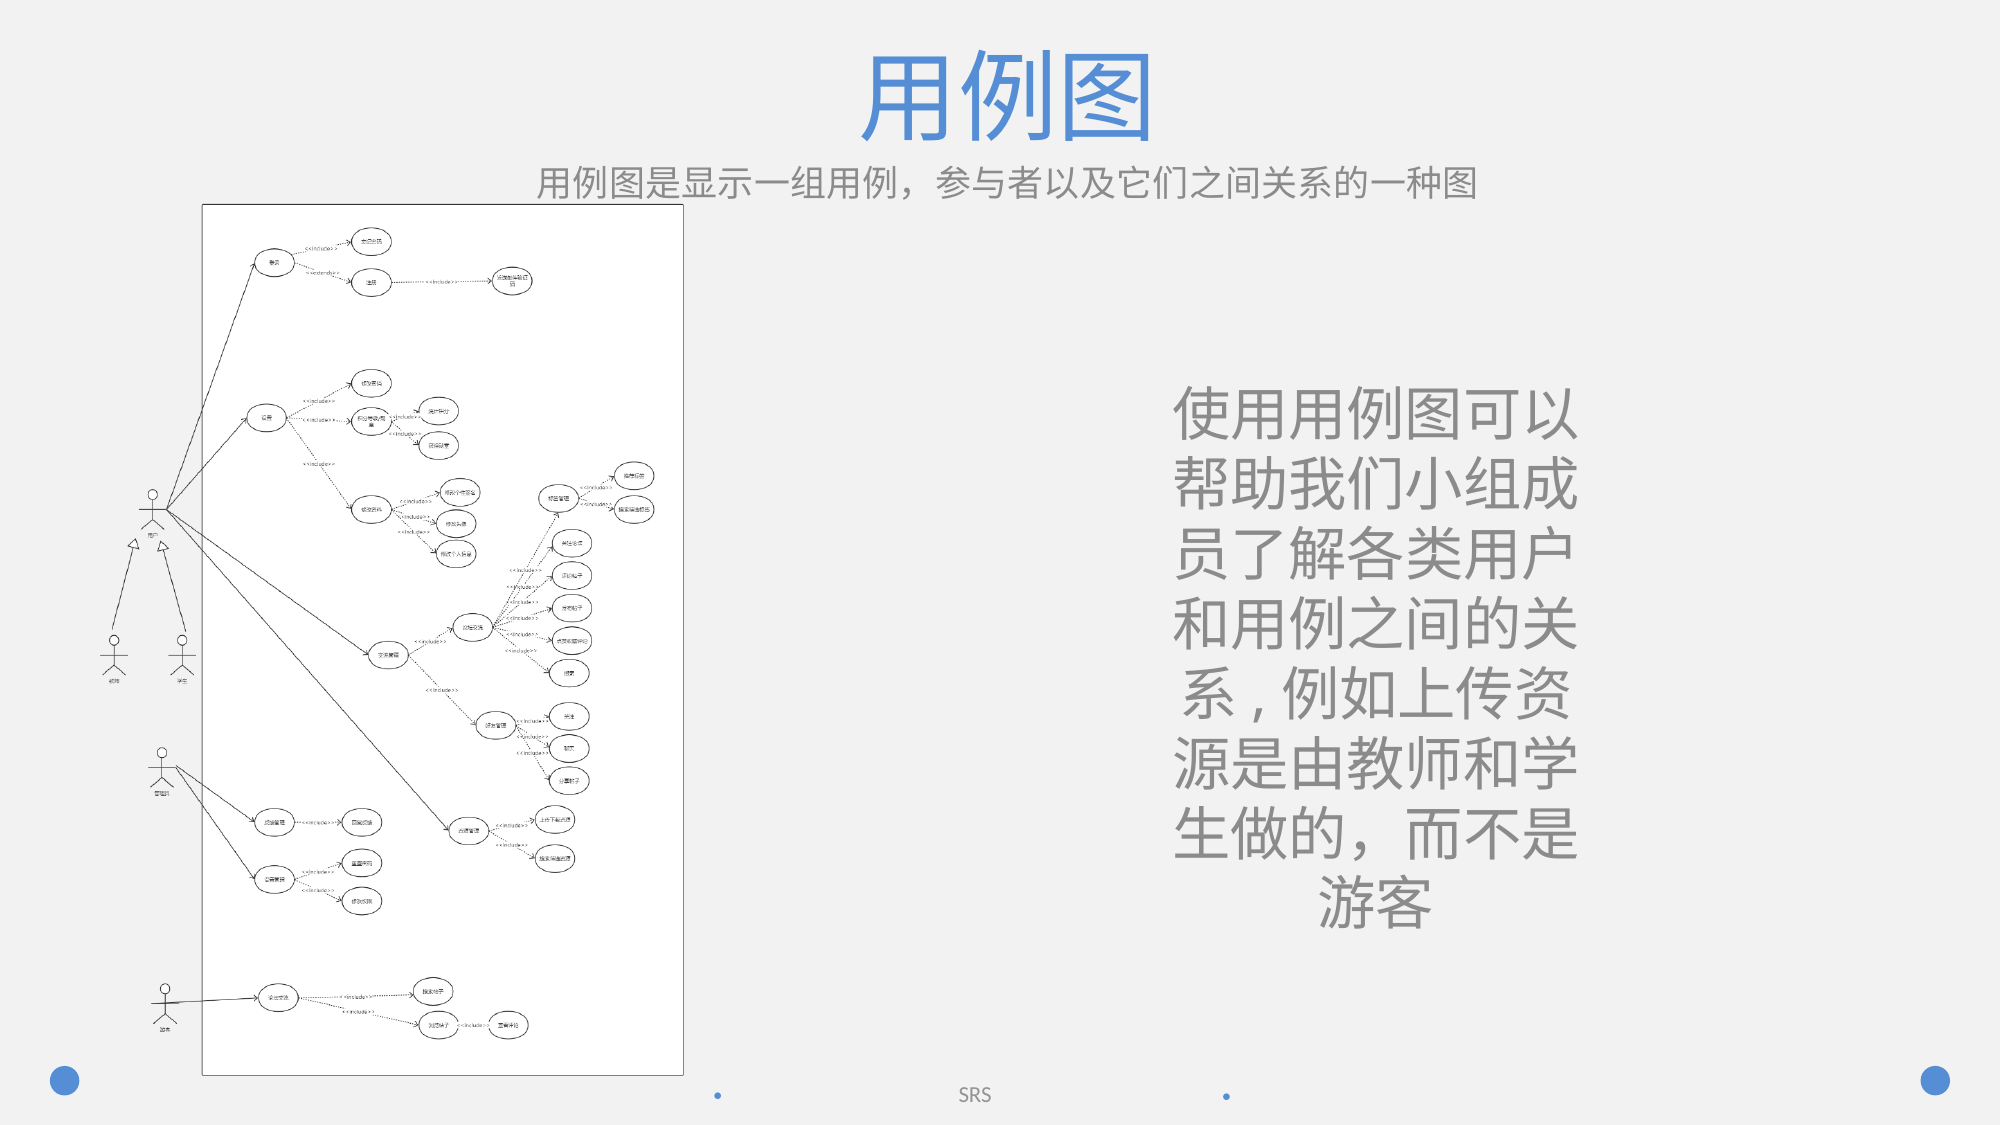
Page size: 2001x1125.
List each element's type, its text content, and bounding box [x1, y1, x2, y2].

title 用例图 [307, 26, 1709, 153]
subtitle 用例图是显示一组用例，参与者以及它们之间关系的一种图 [307, 153, 1709, 236]
picture [90, 194, 694, 1085]
text_box 使用用例图可以帮助我们小组成员了解各类用户和用例之间的关系,例如上传资源是由教师和学生做的，而不是游客 [1141, 369, 1611, 452]
